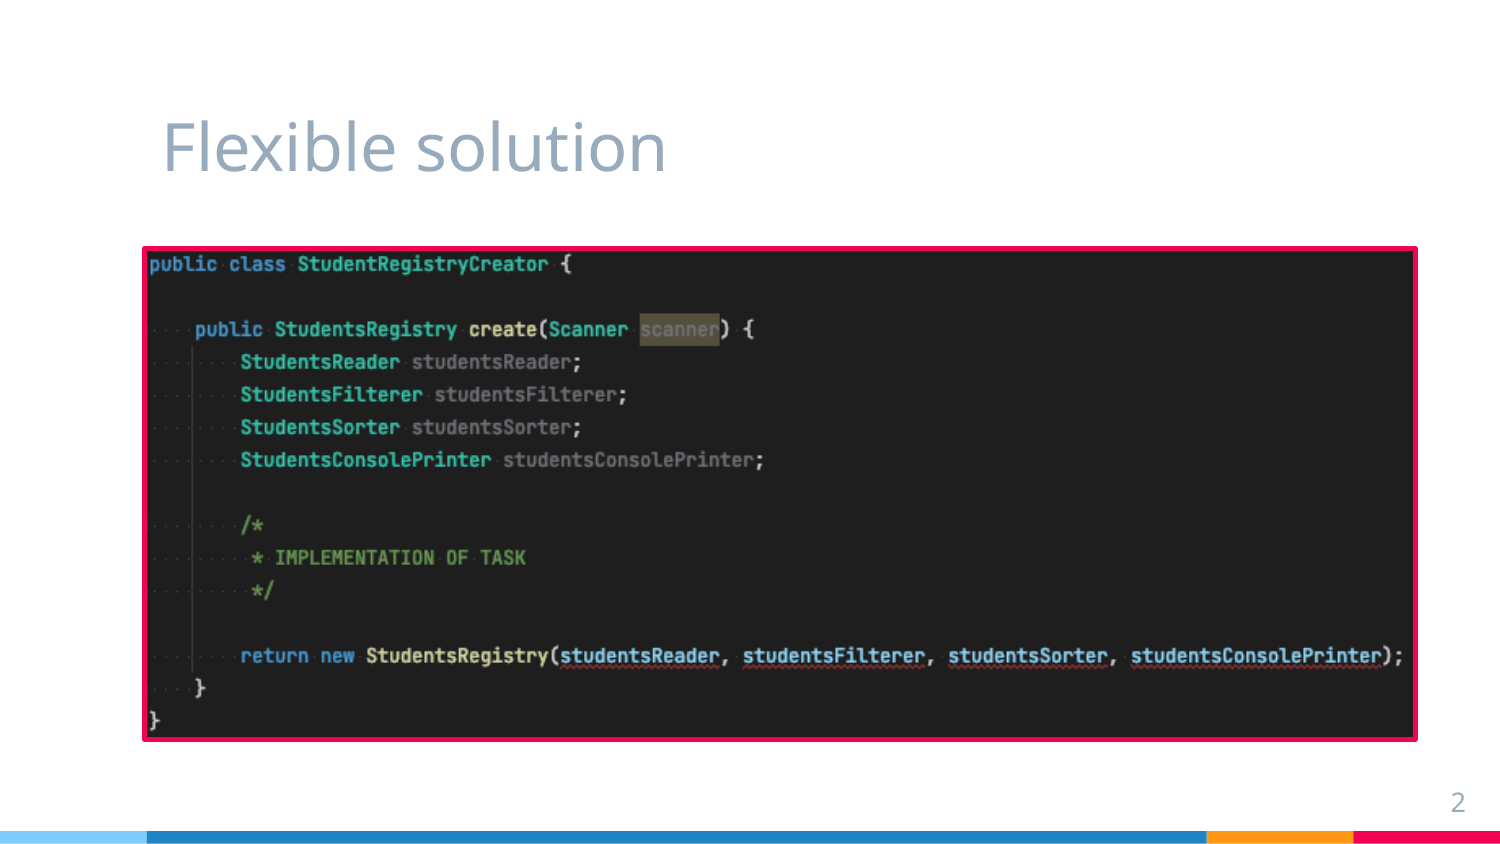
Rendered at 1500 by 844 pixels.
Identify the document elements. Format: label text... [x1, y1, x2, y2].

title Flexible solution [146, 58, 1207, 200]
slide_number 2 [1391, 770, 1482, 822]
picture [146, 250, 1414, 738]
